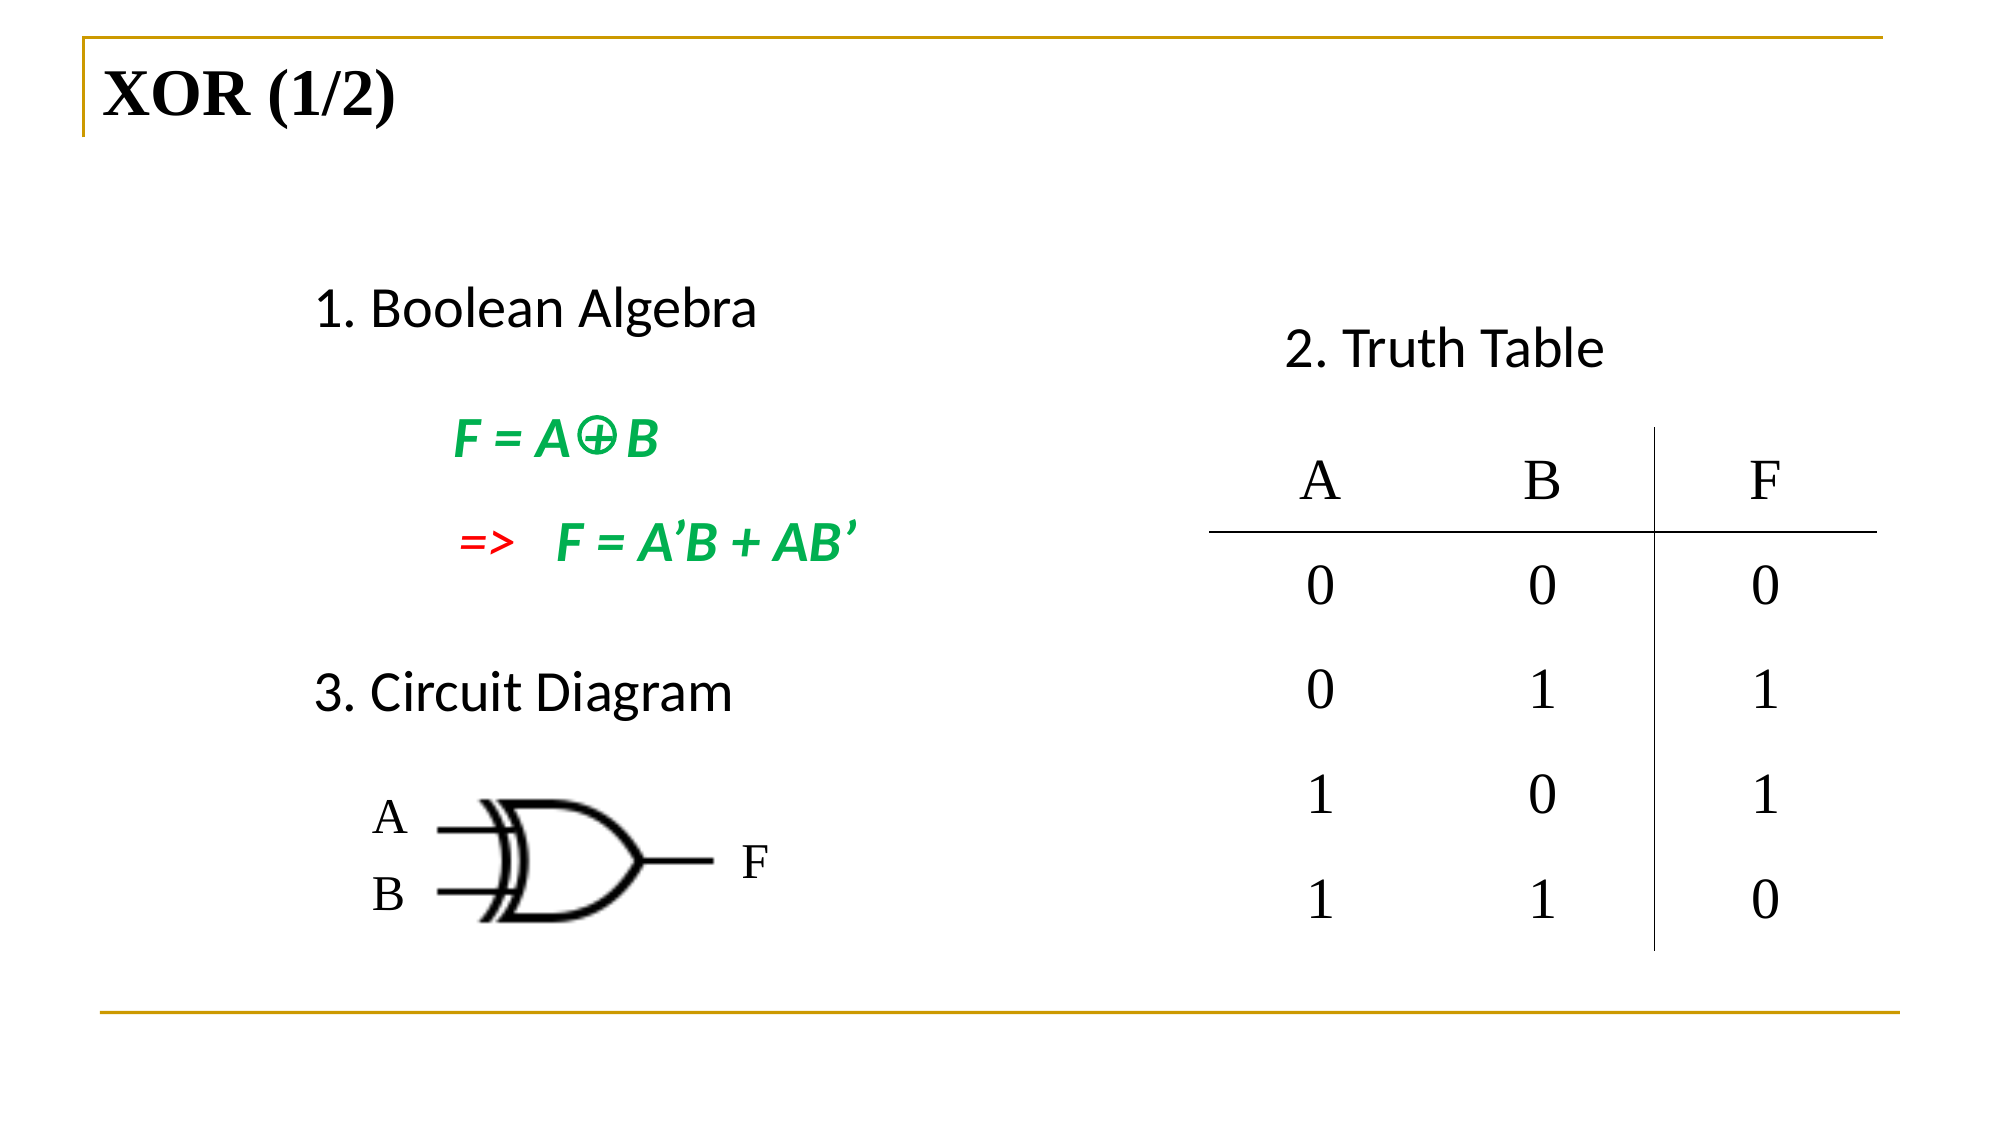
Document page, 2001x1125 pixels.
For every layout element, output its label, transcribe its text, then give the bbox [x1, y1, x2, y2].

table_header A [1209, 427, 1432, 531]
table_cell 0 [1209, 533, 1432, 637]
table_cell 1 [1209, 846, 1432, 951]
text_box B [357, 852, 418, 928]
text_box 3. Circuit Diagram [298, 645, 750, 731]
text_box F [733, 821, 785, 897]
text_box => F = A’B + AB’ [443, 495, 872, 581]
table_cell 1 [1655, 741, 1877, 846]
text_box A [357, 776, 423, 852]
table_header B [1432, 427, 1654, 531]
table_cell 0 [1655, 846, 1877, 951]
table_cell 1 [1432, 846, 1654, 951]
text_box 1. Boolean Algebra [298, 261, 774, 347]
text_box 2. Truth Table [1270, 301, 1621, 387]
text_box [579, 417, 615, 453]
table_cell 0 [1655, 533, 1877, 637]
picture [423, 785, 730, 940]
table_cell 1 [1432, 637, 1654, 741]
table_cell 1 [1655, 637, 1877, 741]
table_cell 0 [1432, 741, 1654, 846]
table_cell 0 [1432, 533, 1654, 637]
text_box F = A + B [438, 391, 675, 477]
table_header F [1655, 427, 1877, 531]
table_cell 0 [1209, 637, 1432, 741]
title XOR (1/2) [87, 41, 1091, 175]
table_cell 1 [1209, 741, 1432, 846]
